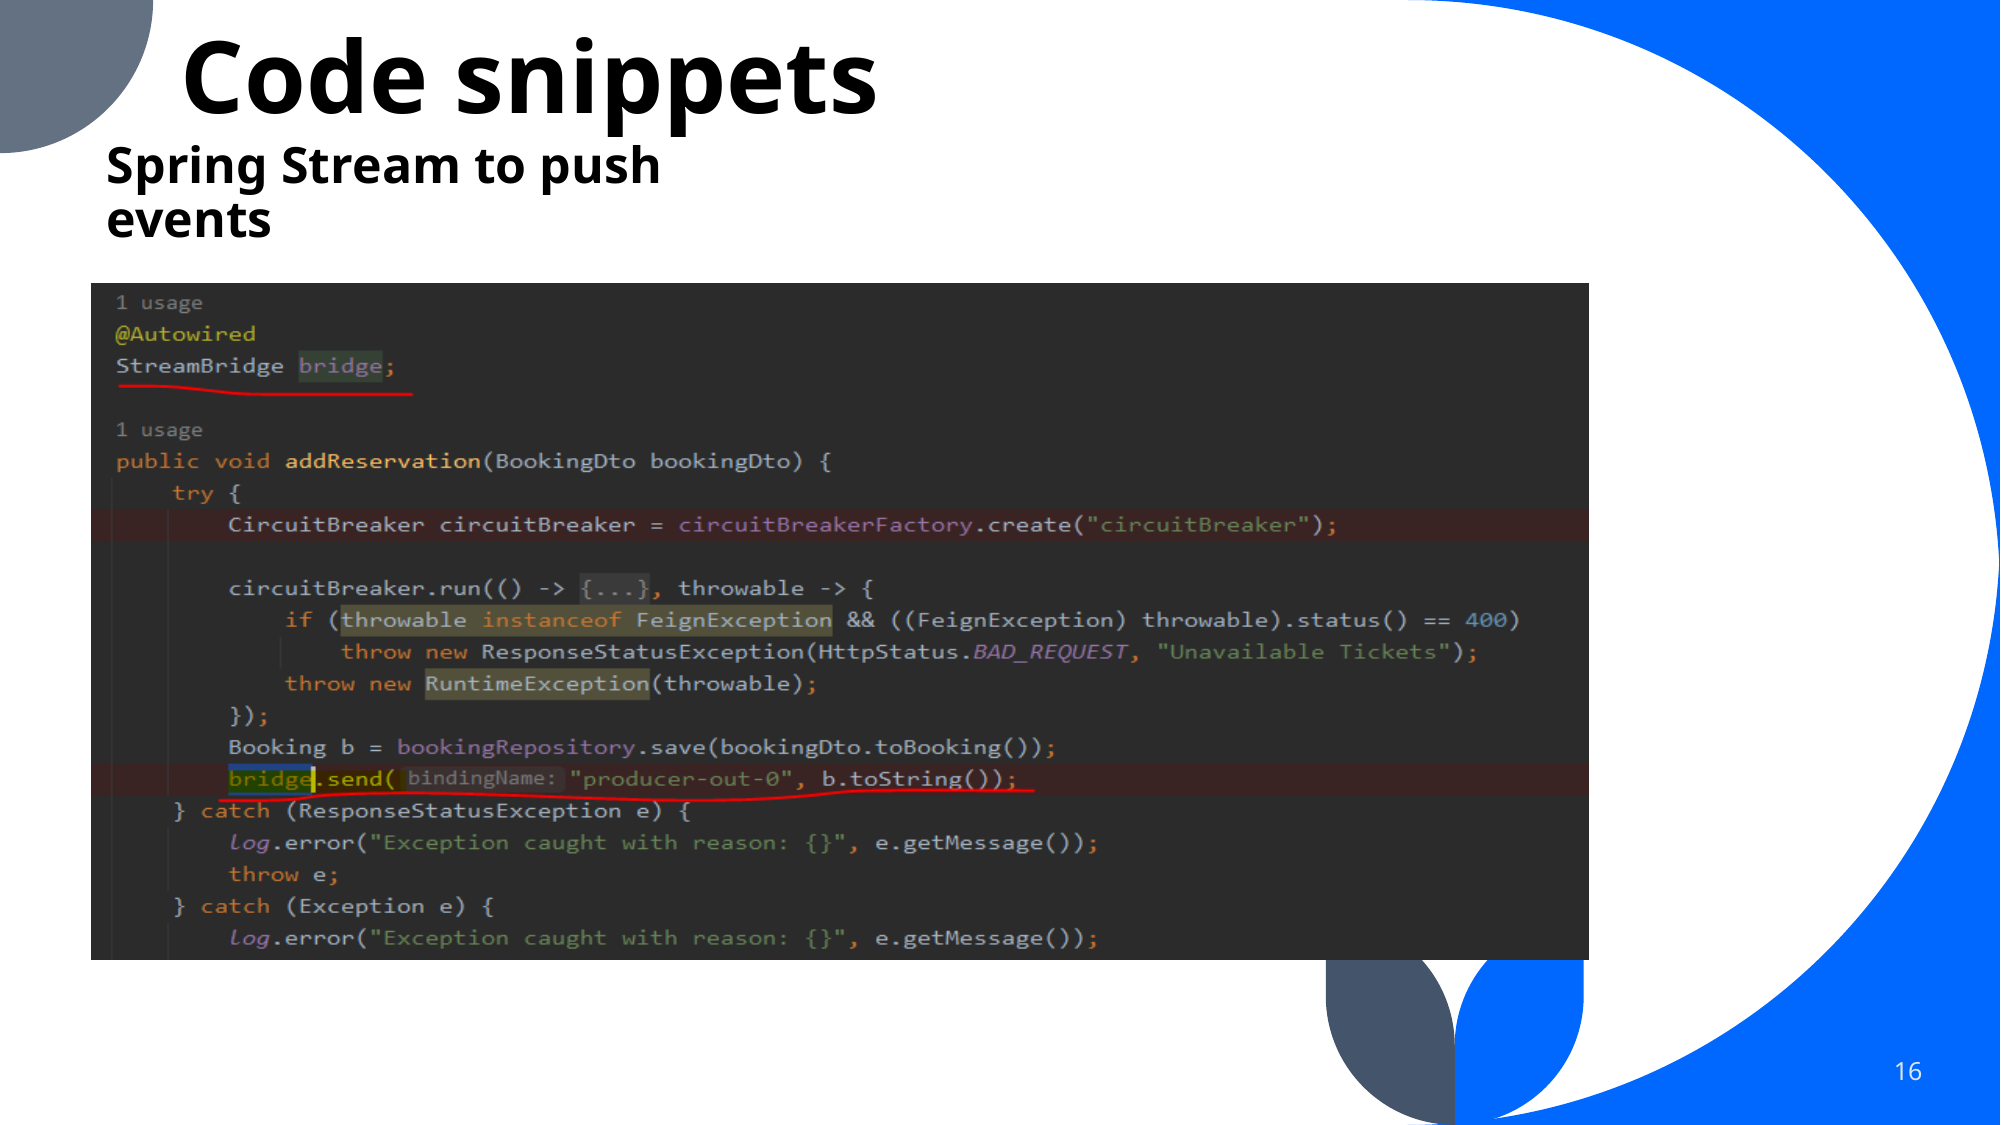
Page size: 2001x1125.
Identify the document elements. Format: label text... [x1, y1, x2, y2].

title Code snippets [165, 45, 1770, 143]
picture [91, 283, 1589, 960]
text_box Spring Stream to push events [91, 170, 778, 256]
slide_number 16 [1665, 1042, 1938, 1103]
